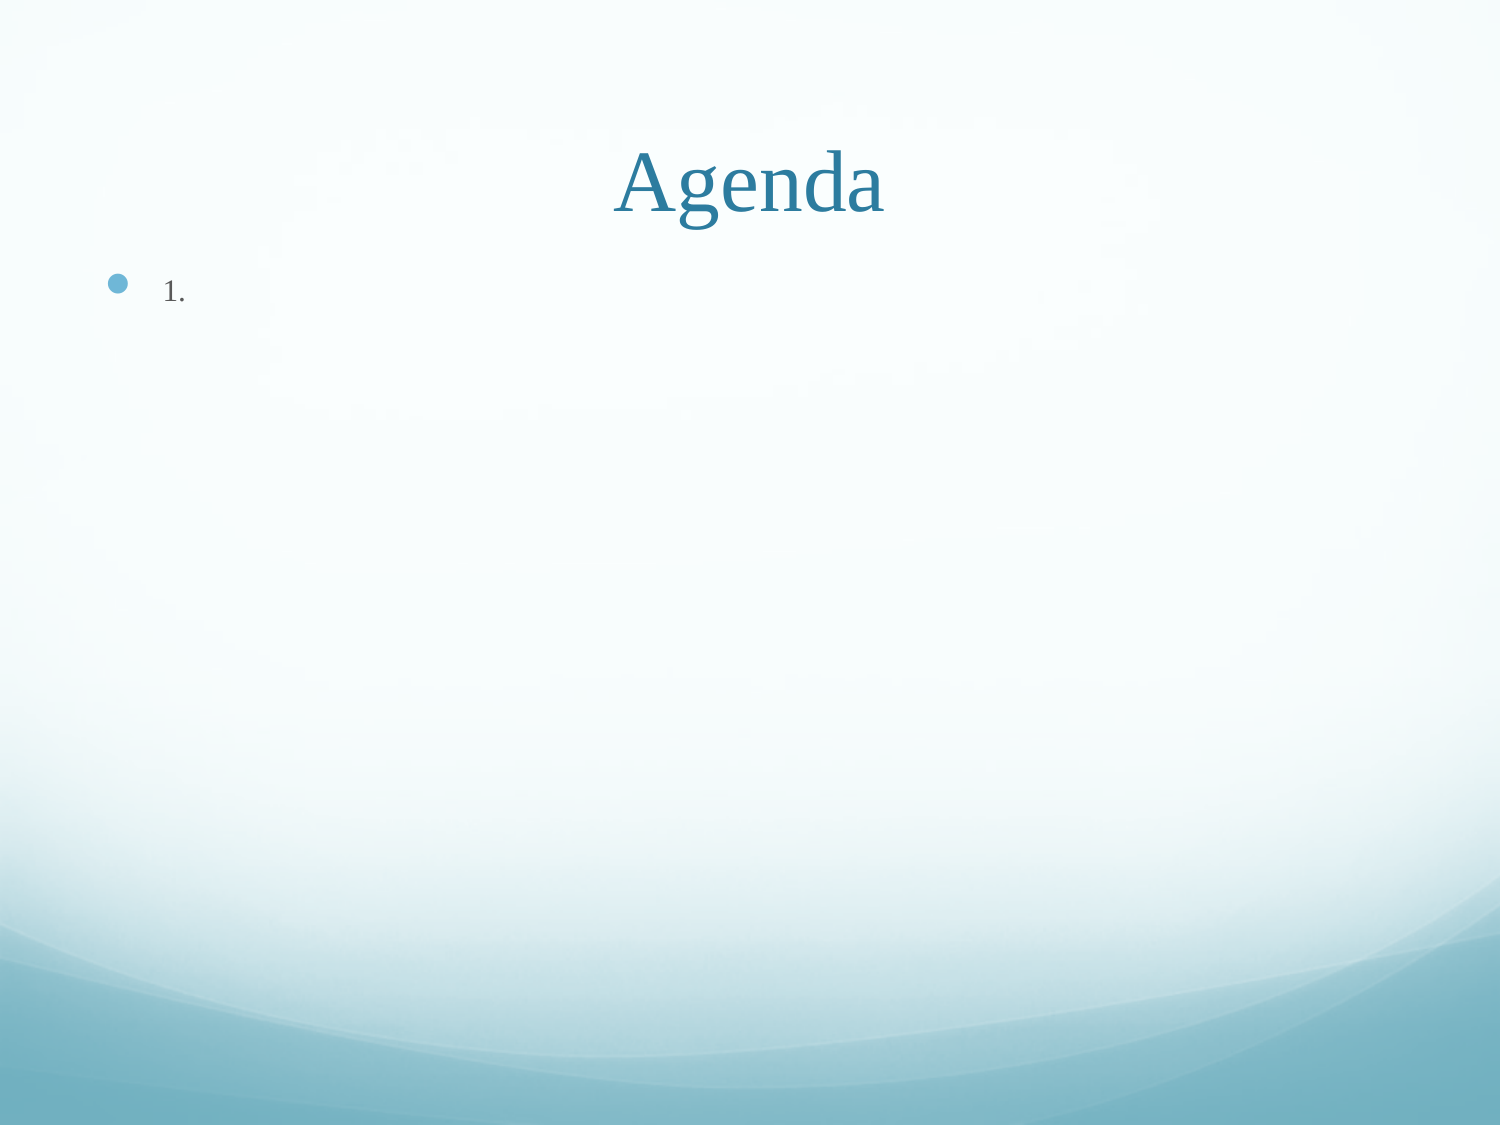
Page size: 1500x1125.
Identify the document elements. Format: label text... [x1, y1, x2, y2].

list 1. [90, 262, 1410, 975]
title Agenda [90, 17, 1410, 237]
